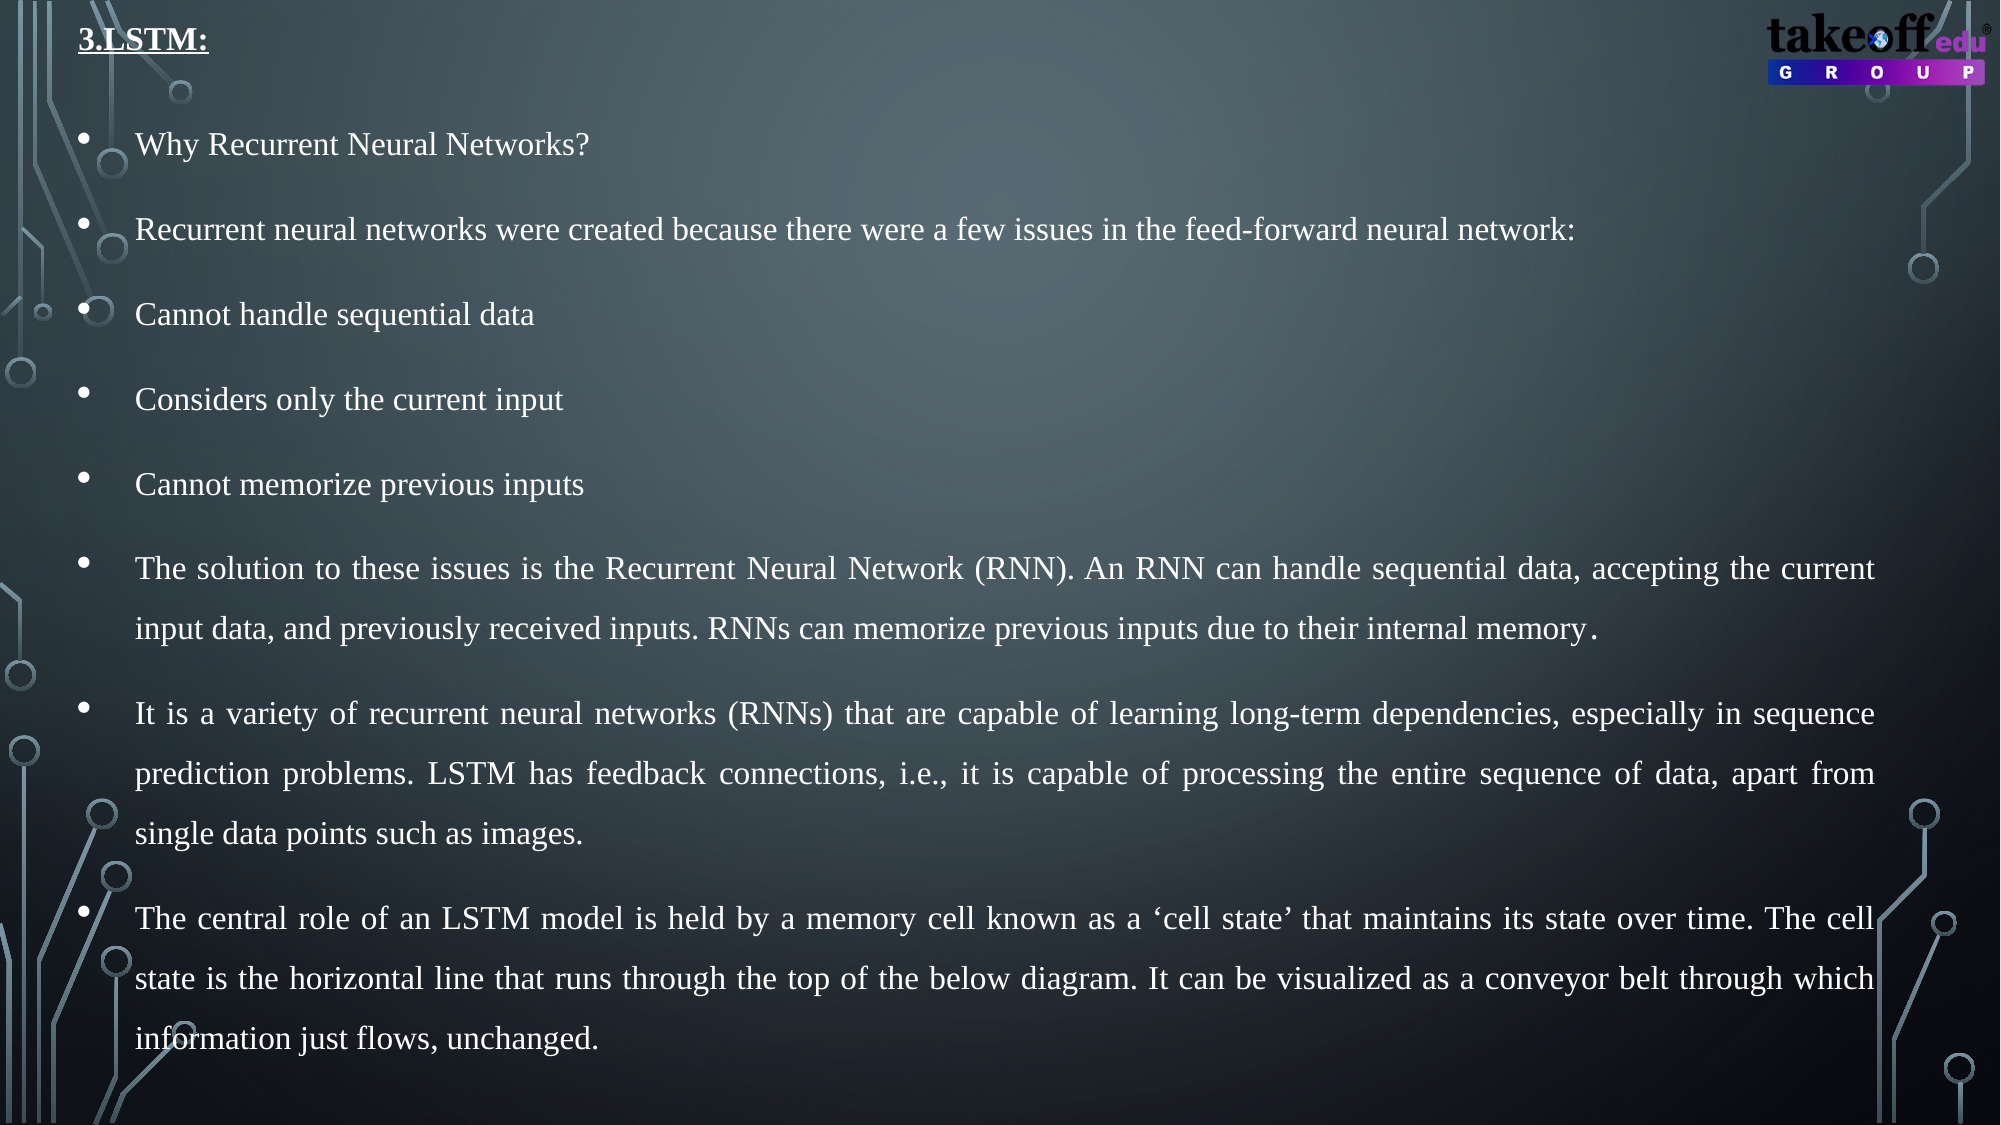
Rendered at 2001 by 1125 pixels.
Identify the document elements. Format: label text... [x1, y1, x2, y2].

picture [1763, 8, 1994, 96]
text_box 3.LSTM: Why Recurrent Neural Networks? Recurrent neural networks were created because there were a few issues in the feed-forward neural network: Cannot handle sequential data Considers only the current input Cannot memorize previous inputs The solution to these issues is the Recurrent Neural Network (RNN). An RNN can handle sequential data, accepting the current input data, and previously received inputs. RNNs can memorize previous inputs due to their internal memory. It is a variety of recurrent neural networks (RNNs) that are capable of learning long-term dependencies, especially in sequence prediction problems. LSTM has feedback connections, i.e., it is capable of processing the entire sequence of data, apart from single data points such as images. The central role of an LSTM model is held by a memory cell known as a ‘cell state’ that maintains its state over time. The cell state is the horizontal line that runs through the top of the below diagram. It can be visualized as a conveyor belt through which information just flows, unchanged. [63, 0, 1894, 1064]
